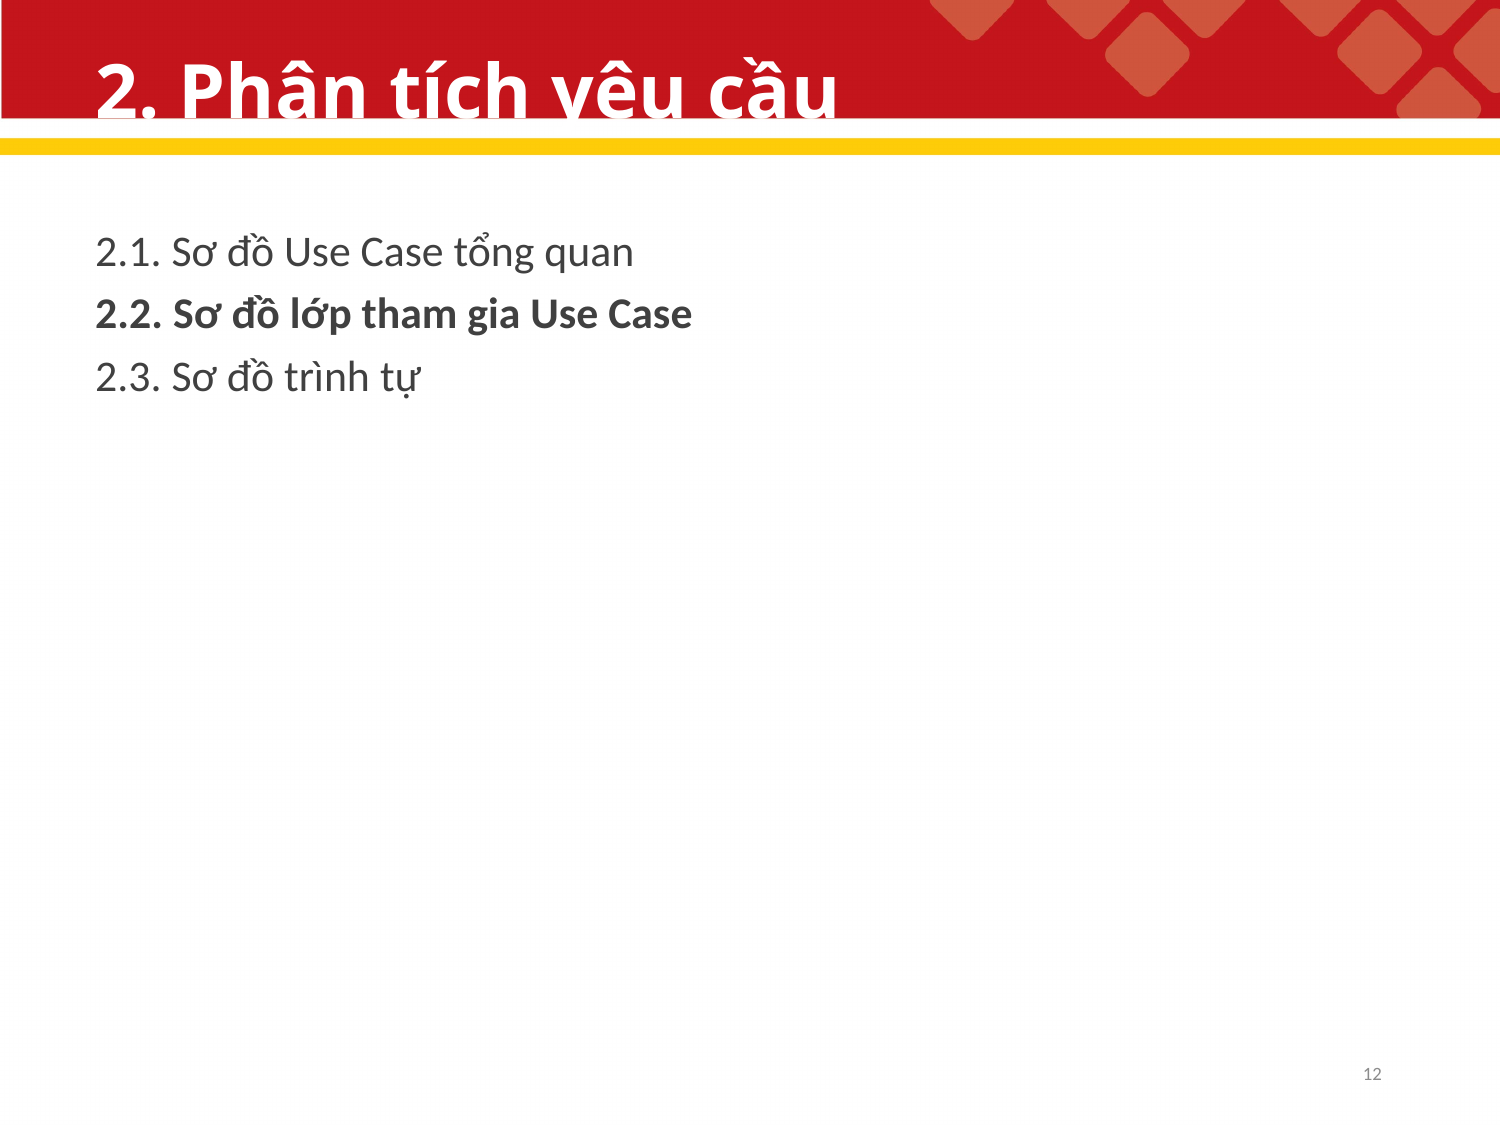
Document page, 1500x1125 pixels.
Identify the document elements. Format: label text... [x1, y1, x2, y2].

slide_number 12 [1059, 1042, 1397, 1103]
title 2. Phân tích yêu cầu [80, 0, 1397, 204]
list 2.1. Sơ đồ Use Case tổng quan 2.2. Sơ đồ lớp tham gia Use Case 2.3. Sơ đồ trình tự [80, 220, 1397, 1025]
picture [0, 0, 1500, 1125]
